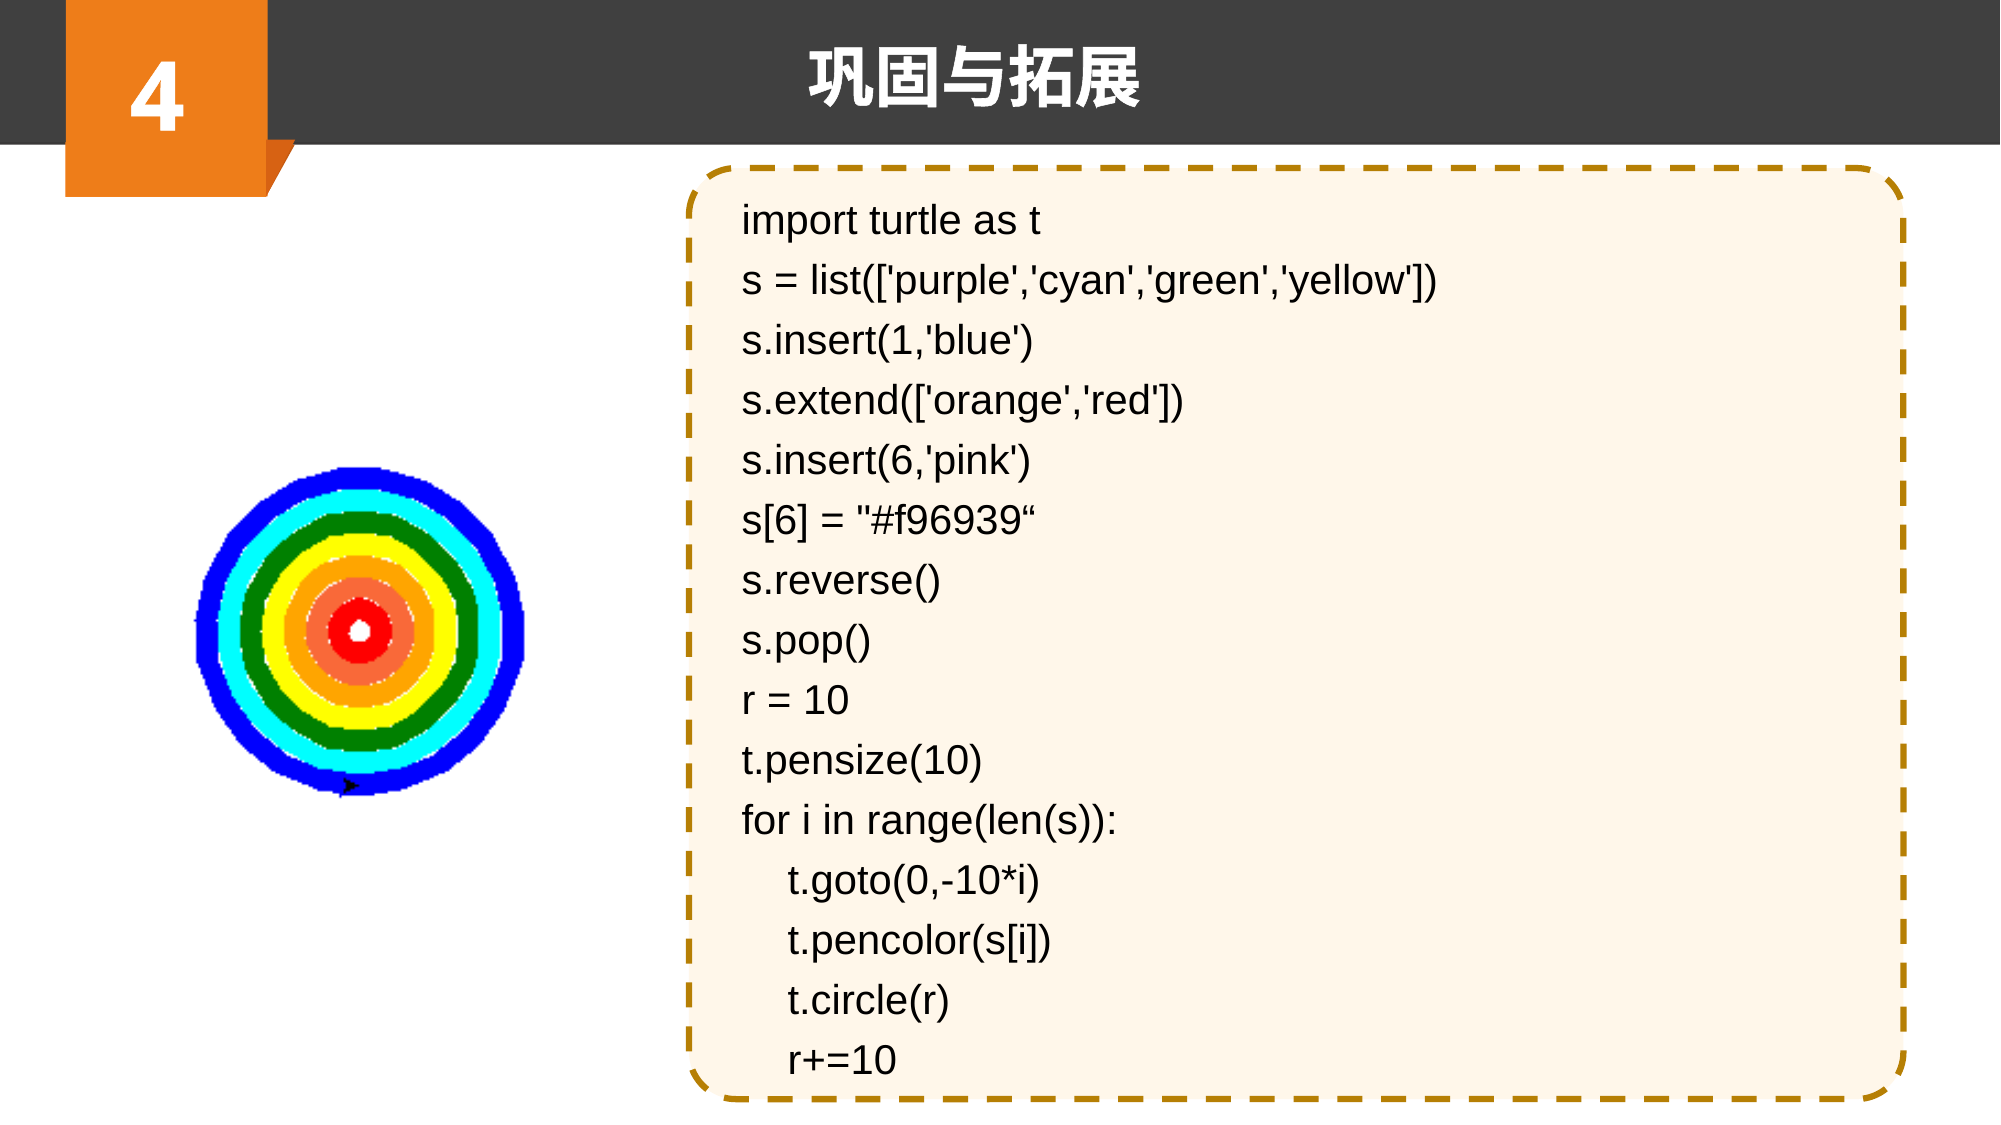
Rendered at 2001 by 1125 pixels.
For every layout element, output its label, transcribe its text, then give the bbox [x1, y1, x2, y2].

picture [187, 435, 538, 805]
text_box import turtle as t s = list(['purple','cyan','green','yellow']) s.insert(1,'blue') s.extend(['orange','red']) s.insert(6,'pink') s[6] = "#f96939“ s.reverse() s.pop() r = 10 t.pensize(10) for i in range(len(s)): t.goto(0,-10*i) t.pencolor(s[i]) t.circle(r) r+=10 [726, 197, 1866, 1090]
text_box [0, 0, 2000, 197]
text_box [687, 197, 1905, 1101]
